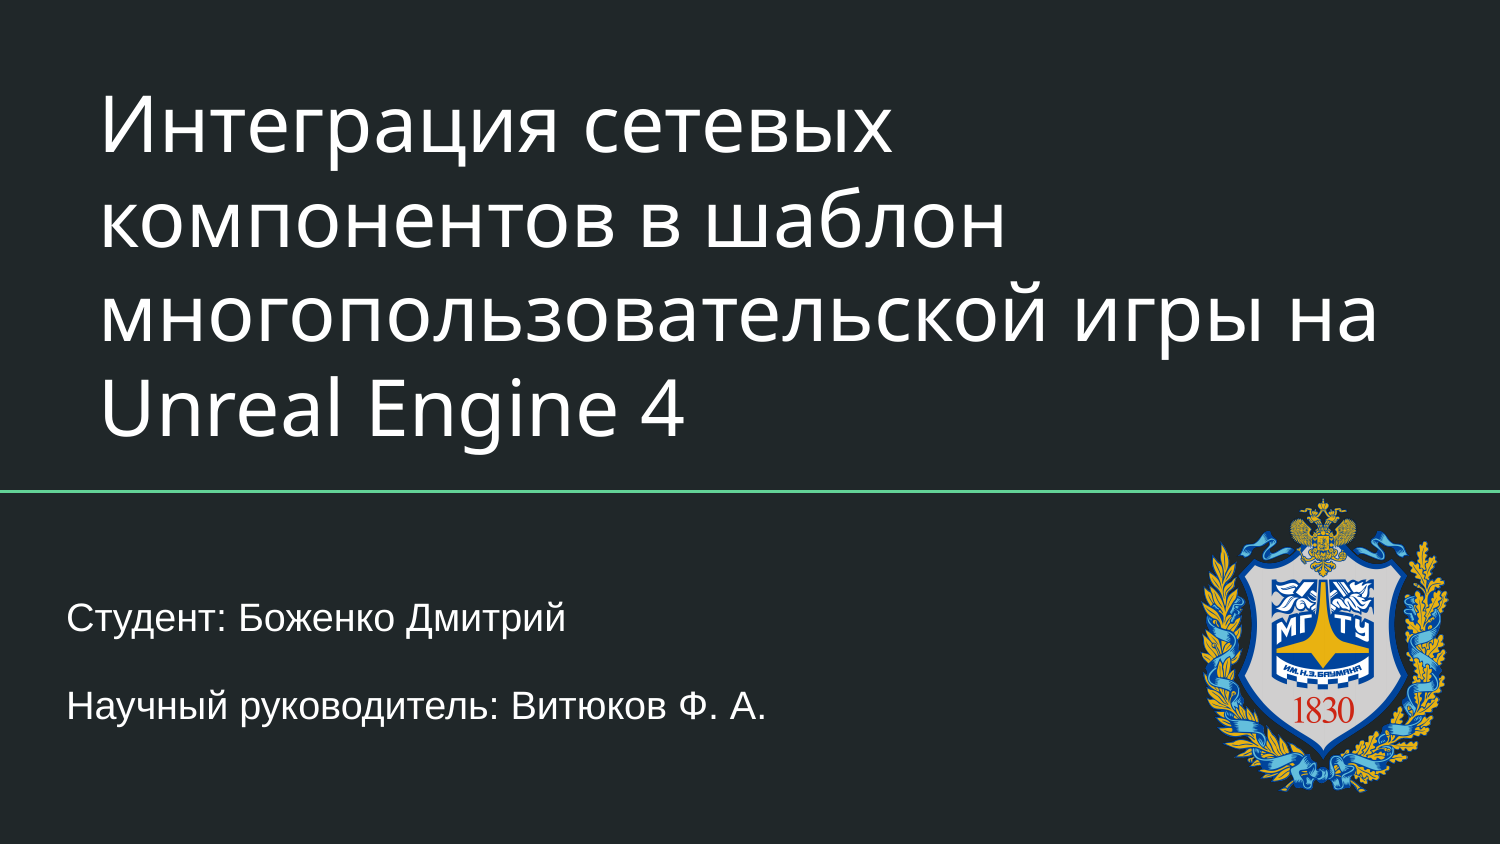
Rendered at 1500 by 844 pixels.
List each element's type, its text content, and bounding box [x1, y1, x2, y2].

text_box Студент: Боженко Дмитрий [51, 576, 751, 655]
text_box Научный руководитель: Витюков Ф. А. [51, 665, 798, 743]
title Интеграция сетевых компонентов в шаблон многопользовательской игры на Unreal Engine 4 [83, 145, 1417, 467]
picture [1199, 498, 1450, 793]
